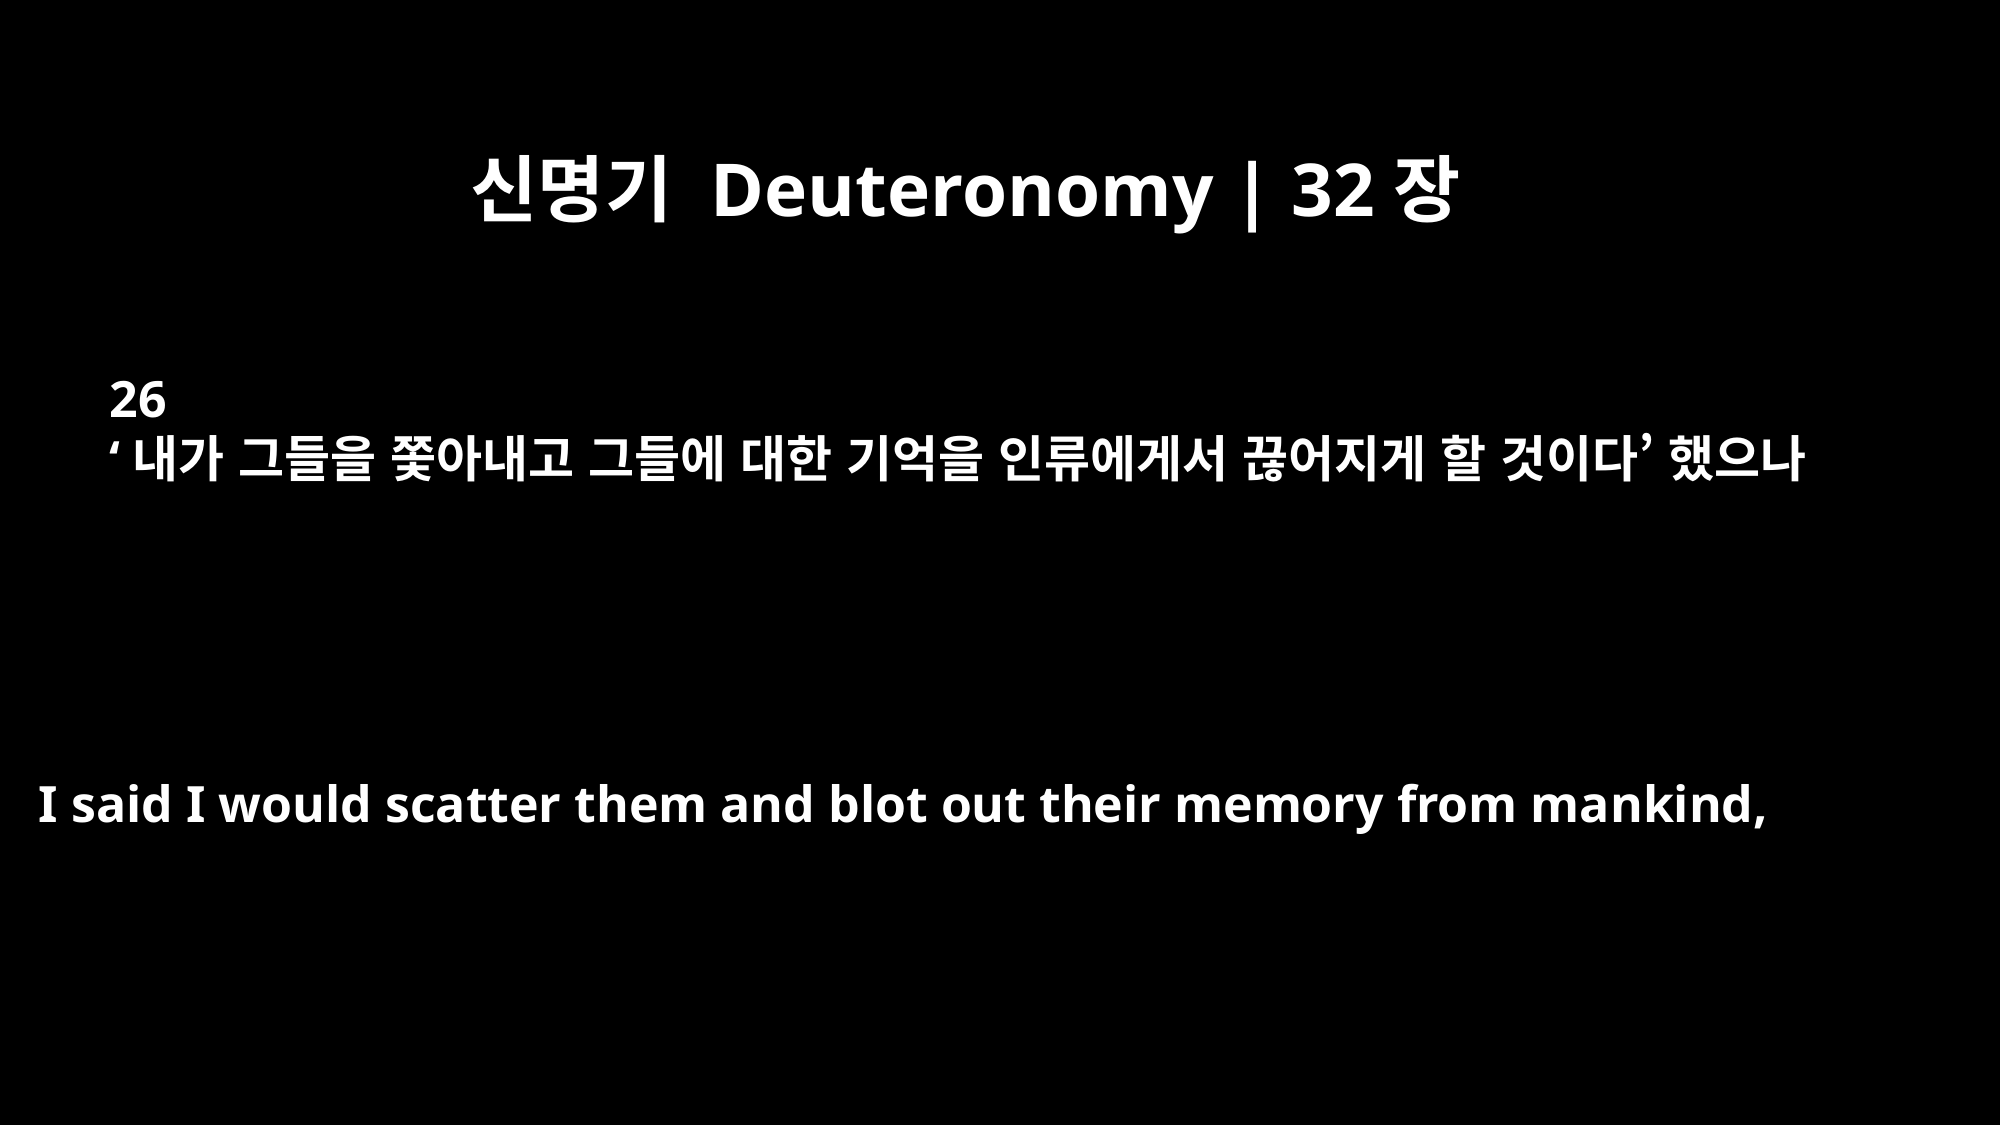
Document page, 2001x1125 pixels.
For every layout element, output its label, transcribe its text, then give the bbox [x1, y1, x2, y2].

text_box I said I would scatter them and blot out their memory from mankind, [24, 764, 1784, 840]
text_box 신명기 Deuteronomy | 32장 [456, 136, 1476, 239]
text_box 26 ‘내가 그들을 쫓아내고 그들에 대한 기억을 인류에게서 끊어지게 할 것이다’ 했으나 [95, 359, 1822, 495]
